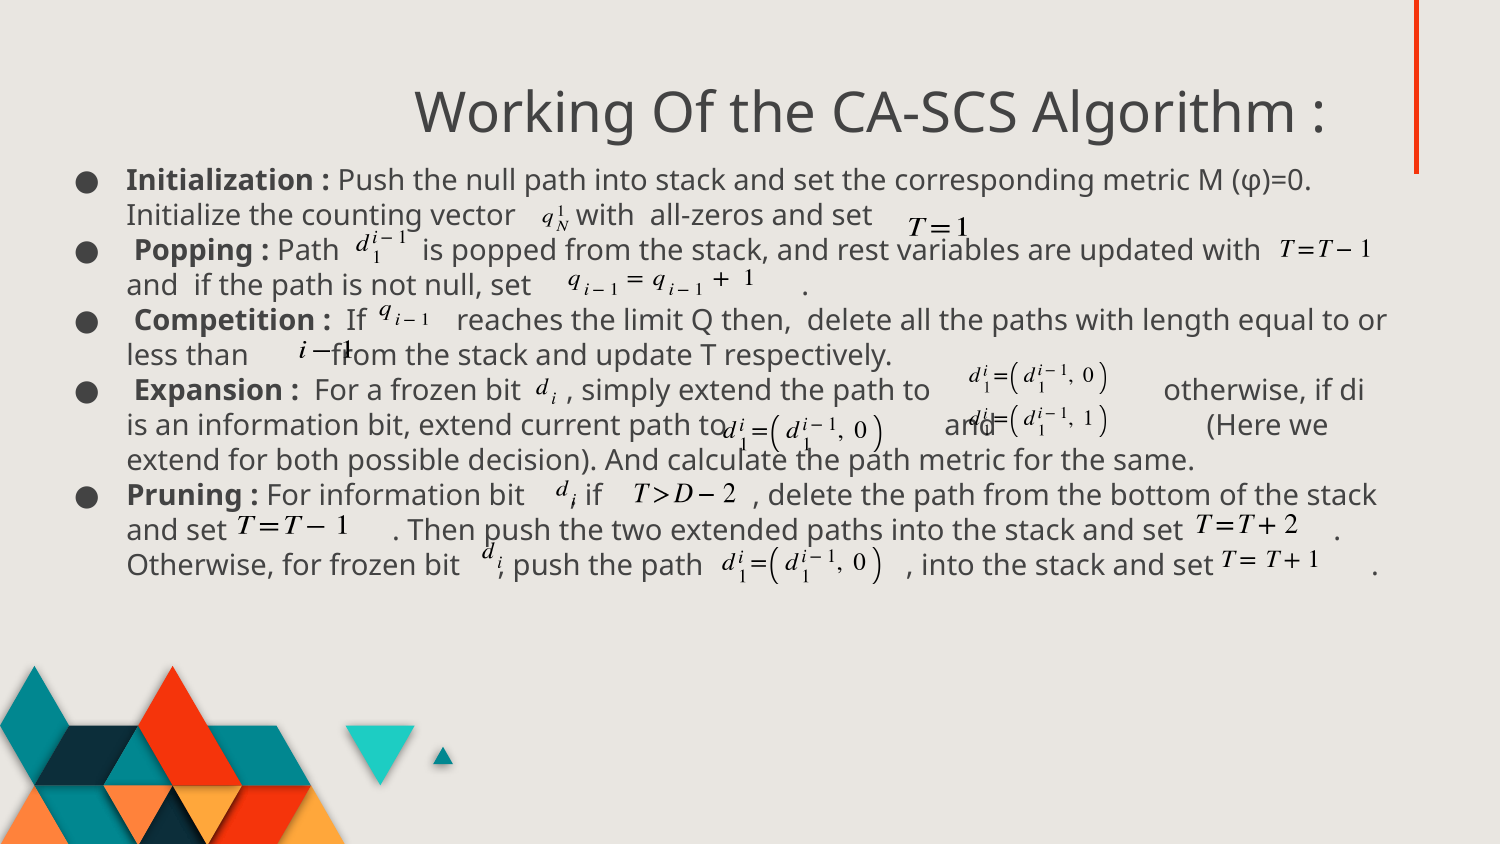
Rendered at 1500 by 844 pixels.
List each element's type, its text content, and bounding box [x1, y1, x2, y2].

picture [298, 340, 355, 359]
picture [721, 547, 887, 584]
picture [632, 483, 736, 503]
picture [481, 542, 503, 569]
picture [379, 305, 430, 325]
picture [1279, 239, 1372, 258]
picture [541, 205, 569, 232]
picture [1195, 514, 1299, 535]
picture [1220, 550, 1320, 569]
picture [968, 362, 1112, 395]
picture [722, 415, 888, 452]
picture [568, 269, 755, 295]
picture [907, 217, 970, 236]
picture [235, 515, 351, 534]
title Working Of the CA-SCS Algorithm : [43, 64, 1372, 146]
text_box Initialization : Push the null path into stack and set the corresponding metric M (φ)=0. Initialize the counting vector with all-zeros and set Popping : Path is popped from the stack, and rest variables are updated with and if the path is not null, set . Competition : If reaches the limit Q then, delete all the paths with length equal to or less than from the stack and update T respectively. Expansion : For a frozen bit , simply extend the path to otherwise, if di is an information bit, extend current path to and (Here we extend for both possible decision). And calculate the path metric for the same. Pruning : For information bit , if , delete the path from the bottom of the stack and set . Then push the two extended paths into the stack and set . Otherwise, for frozen bit , push the path , into the stack and set . [36, 146, 1409, 742]
picture [556, 479, 578, 506]
picture [968, 405, 1112, 437]
picture [536, 377, 557, 404]
picture [356, 230, 408, 263]
